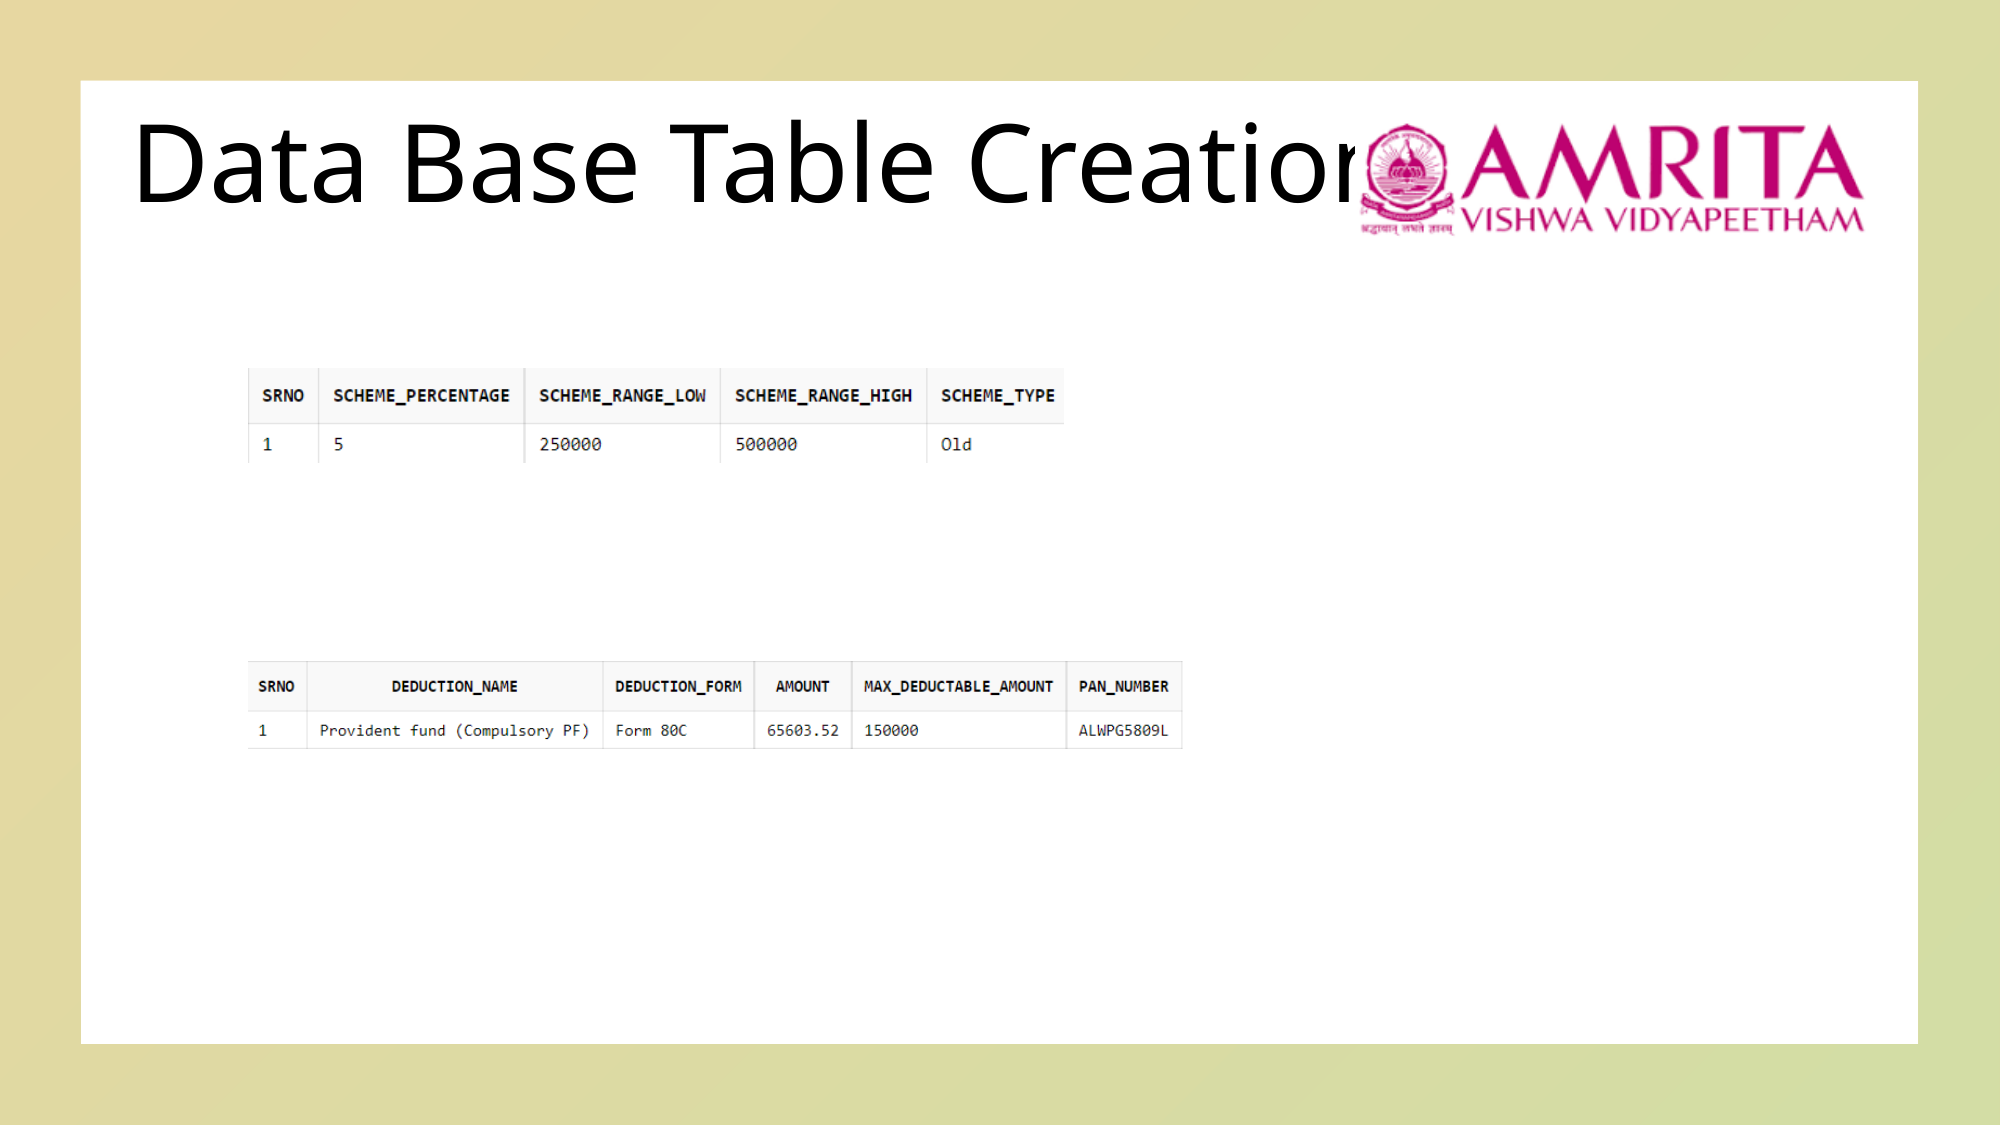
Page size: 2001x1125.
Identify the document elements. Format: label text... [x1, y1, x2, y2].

picture [248, 661, 1189, 749]
picture [248, 368, 1064, 464]
title Data Base Table Creation [115, 58, 1841, 277]
picture [1355, 83, 1870, 277]
